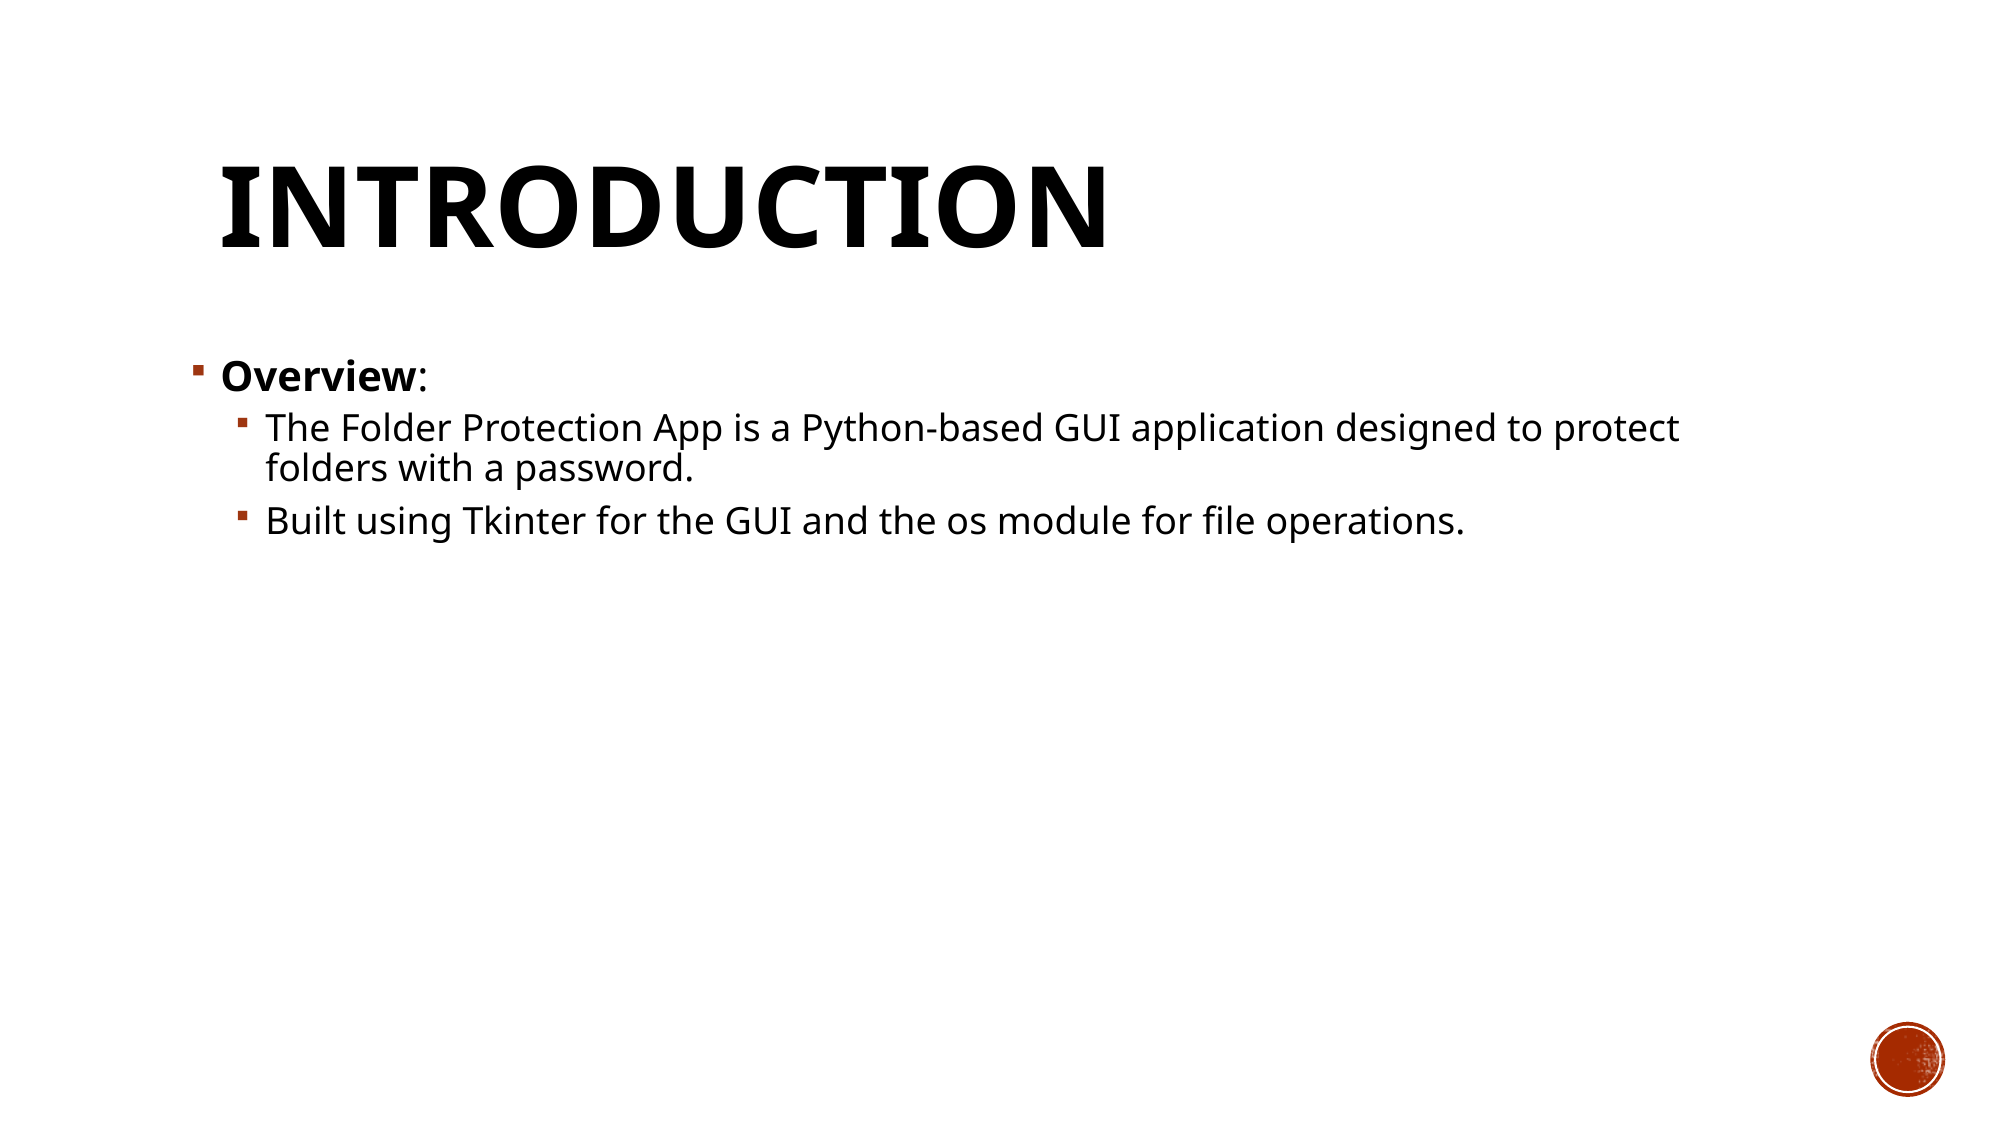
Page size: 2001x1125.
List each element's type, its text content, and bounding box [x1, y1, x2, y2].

title Introduction [175, 79, 1826, 344]
list Overview: The Folder Protection App is a Python-based GUI application designed to protect folders with a password. Built using Tkinter for the GUI and the os module for file operations. [175, 348, 1826, 1013]
